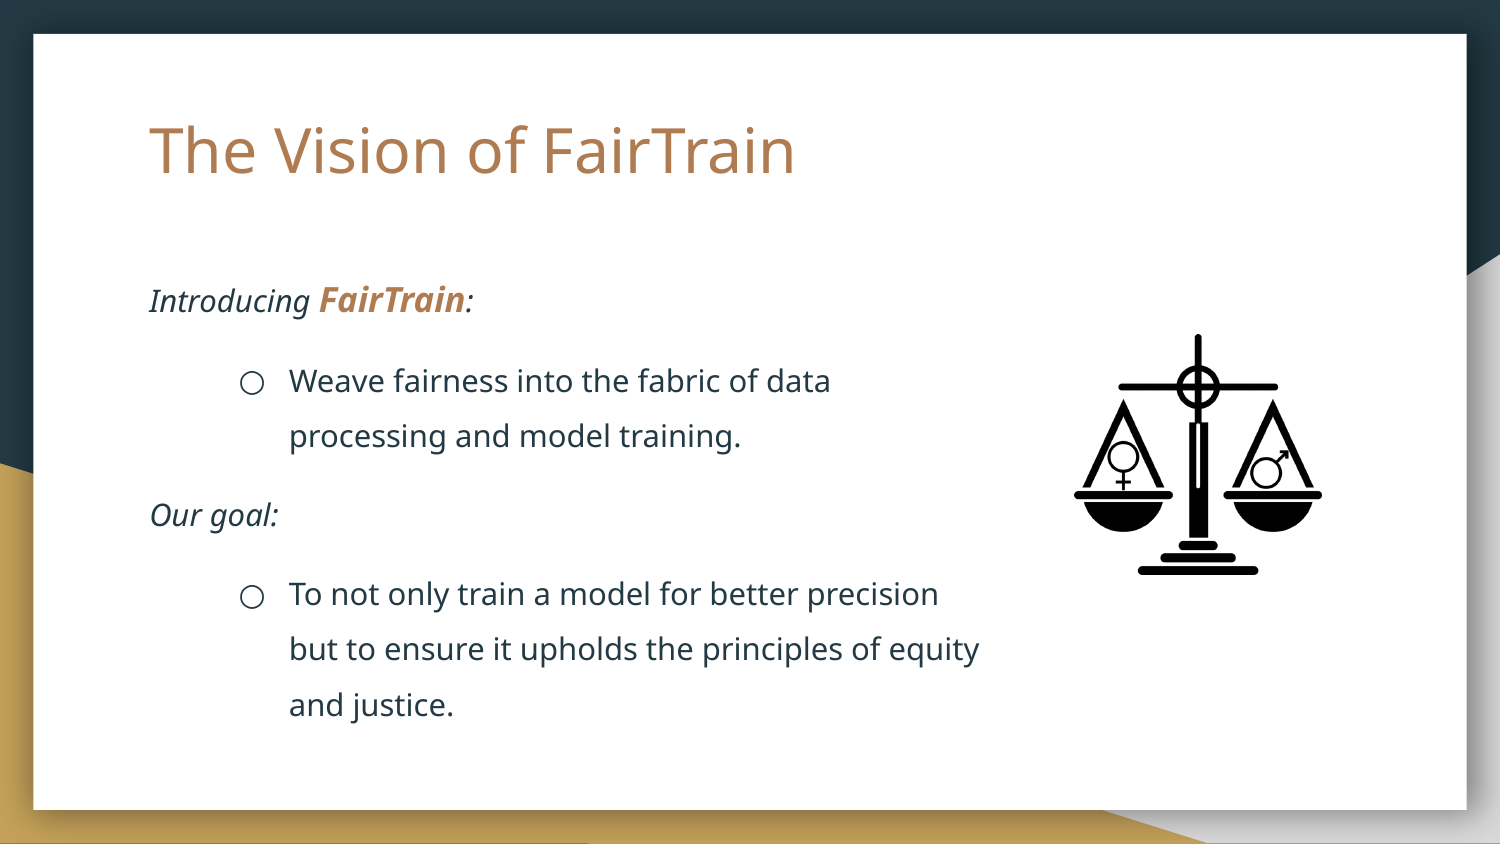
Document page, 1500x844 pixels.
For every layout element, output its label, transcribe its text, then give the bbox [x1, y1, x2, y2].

title The Vision of FairTrain [134, 95, 1366, 253]
picture [1074, 334, 1322, 575]
list Introducing FairTrain: Weave fairness into the fabric of data processing and model training. Our goal: To not only train a model for better precision but to ensure it upholds the principles of equity and justice. [134, 242, 996, 743]
